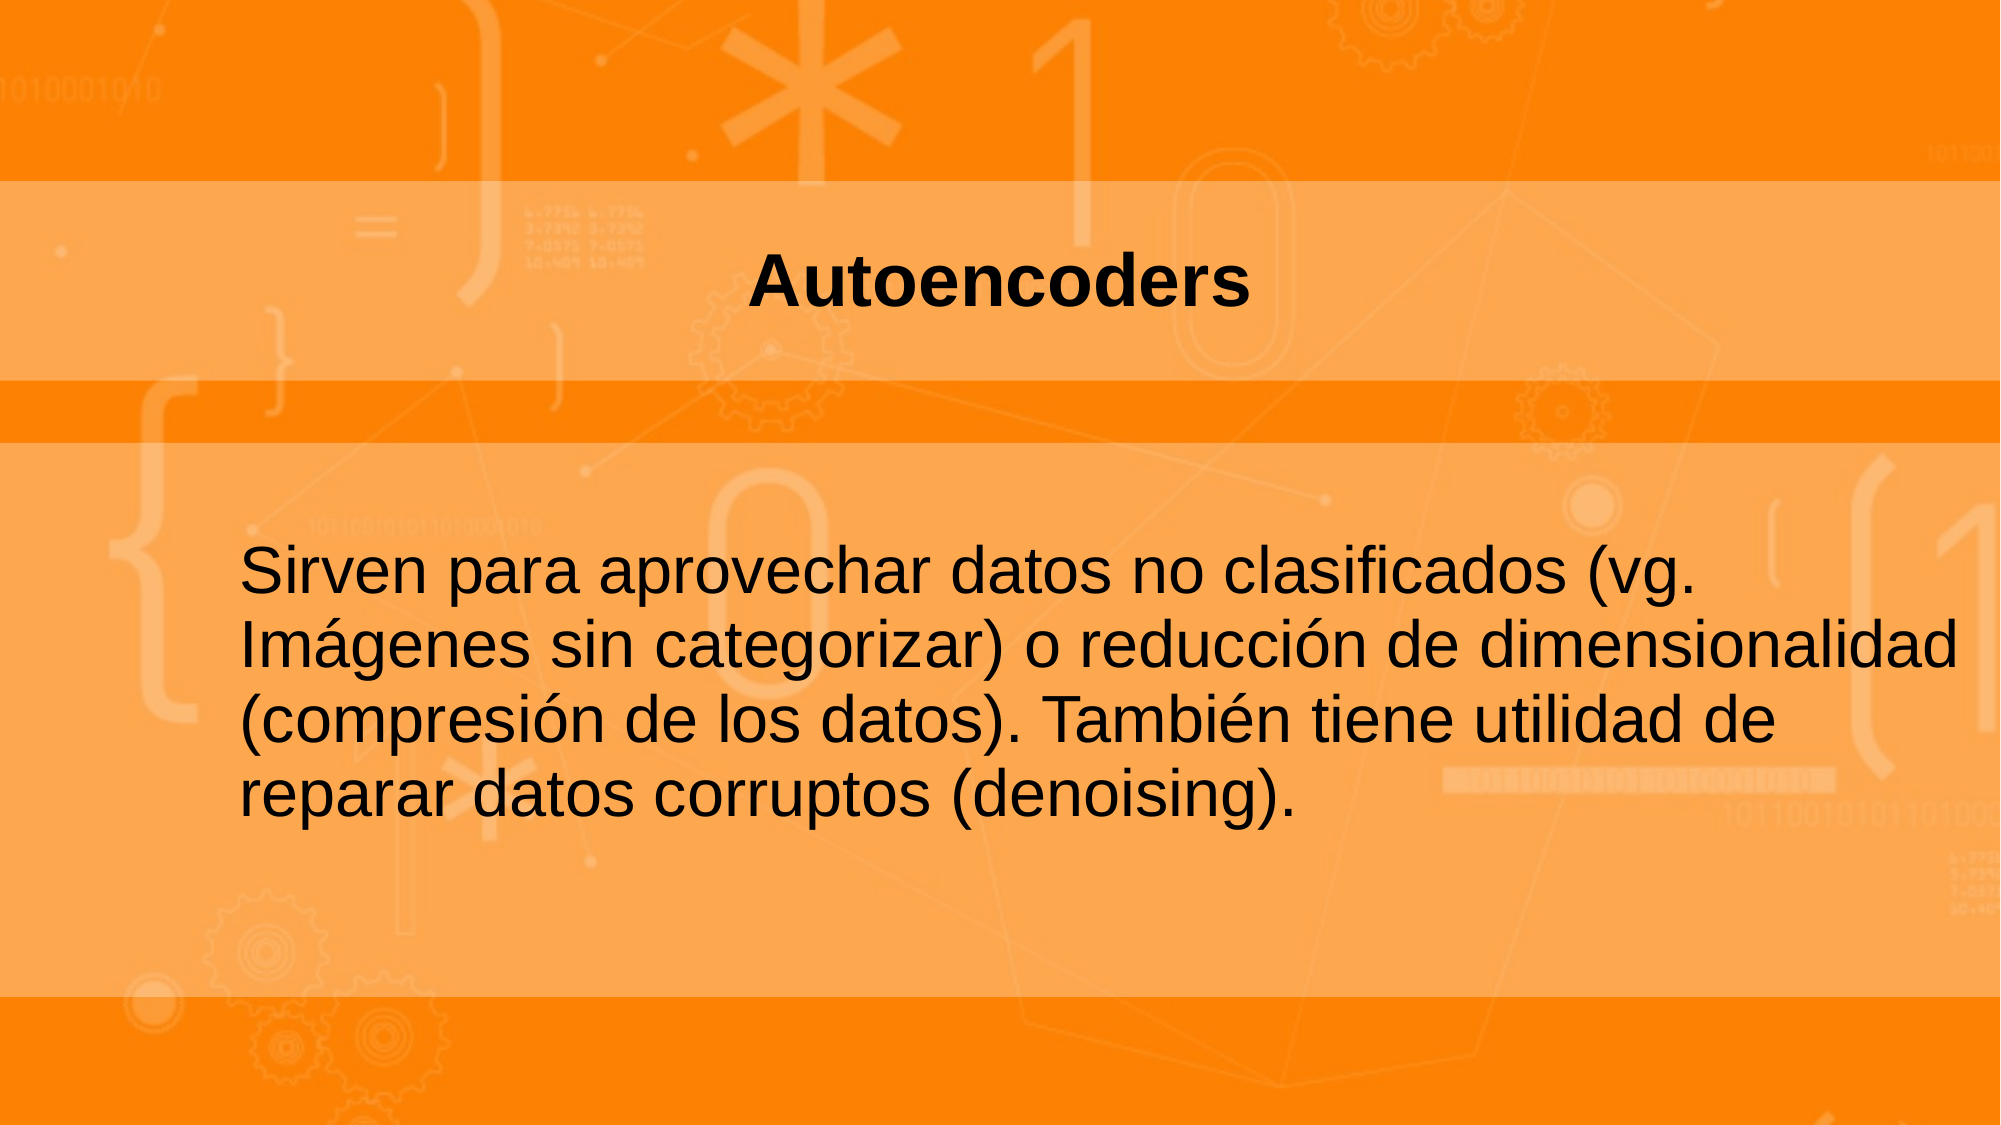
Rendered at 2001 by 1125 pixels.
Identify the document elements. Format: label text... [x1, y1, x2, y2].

picture [0, 0, 2001, 1125]
text_box Autoencoders [0, 181, 2000, 381]
text_box Sirven para aprovechar datos no clasificados (vg. Imágenes sin categorizar) o reducción de dimensionalidad (compresión de los datos). También tiene utilidad de reparar datos corruptos (denoising). [0, 442, 2000, 997]
